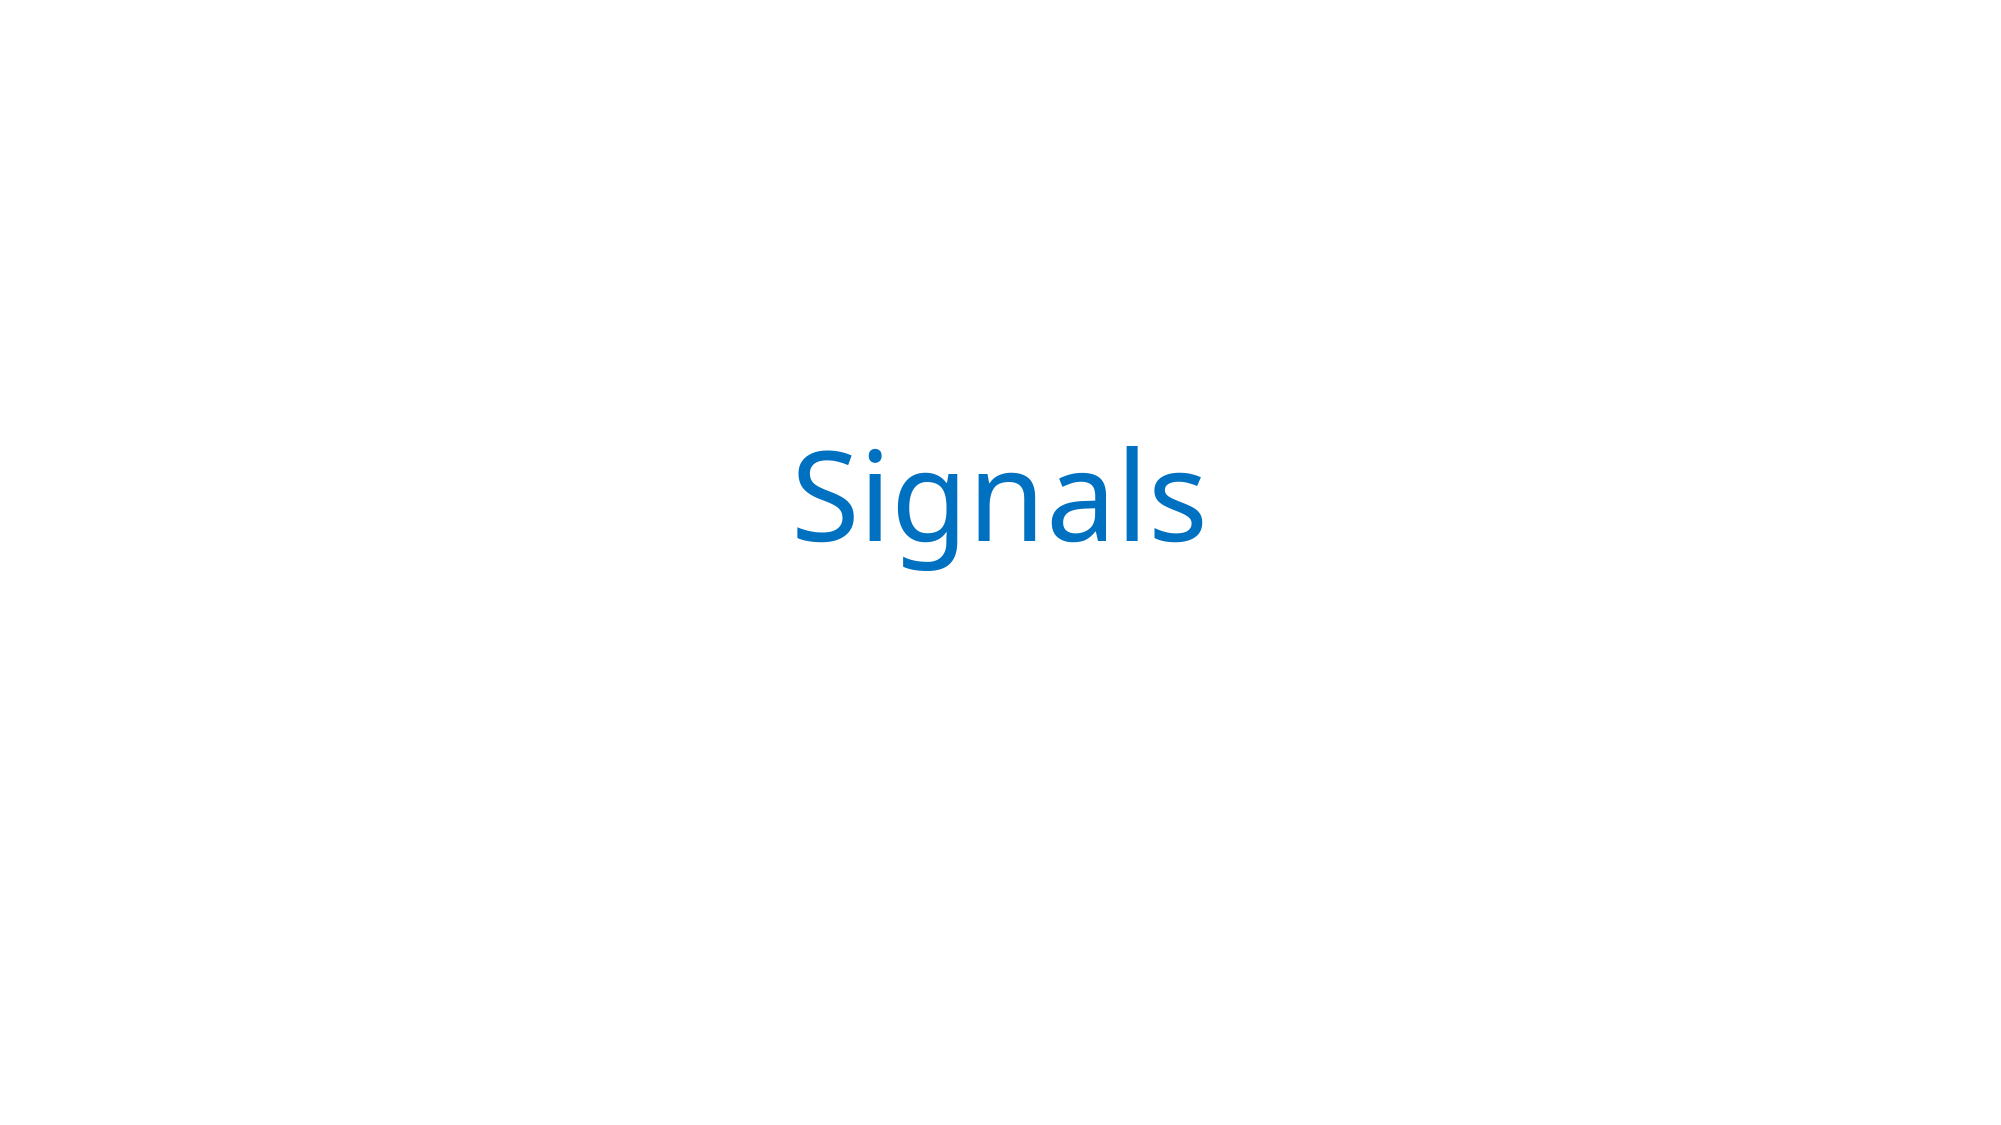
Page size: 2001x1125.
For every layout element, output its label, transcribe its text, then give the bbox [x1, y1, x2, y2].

title Signals [249, 184, 1750, 576]
